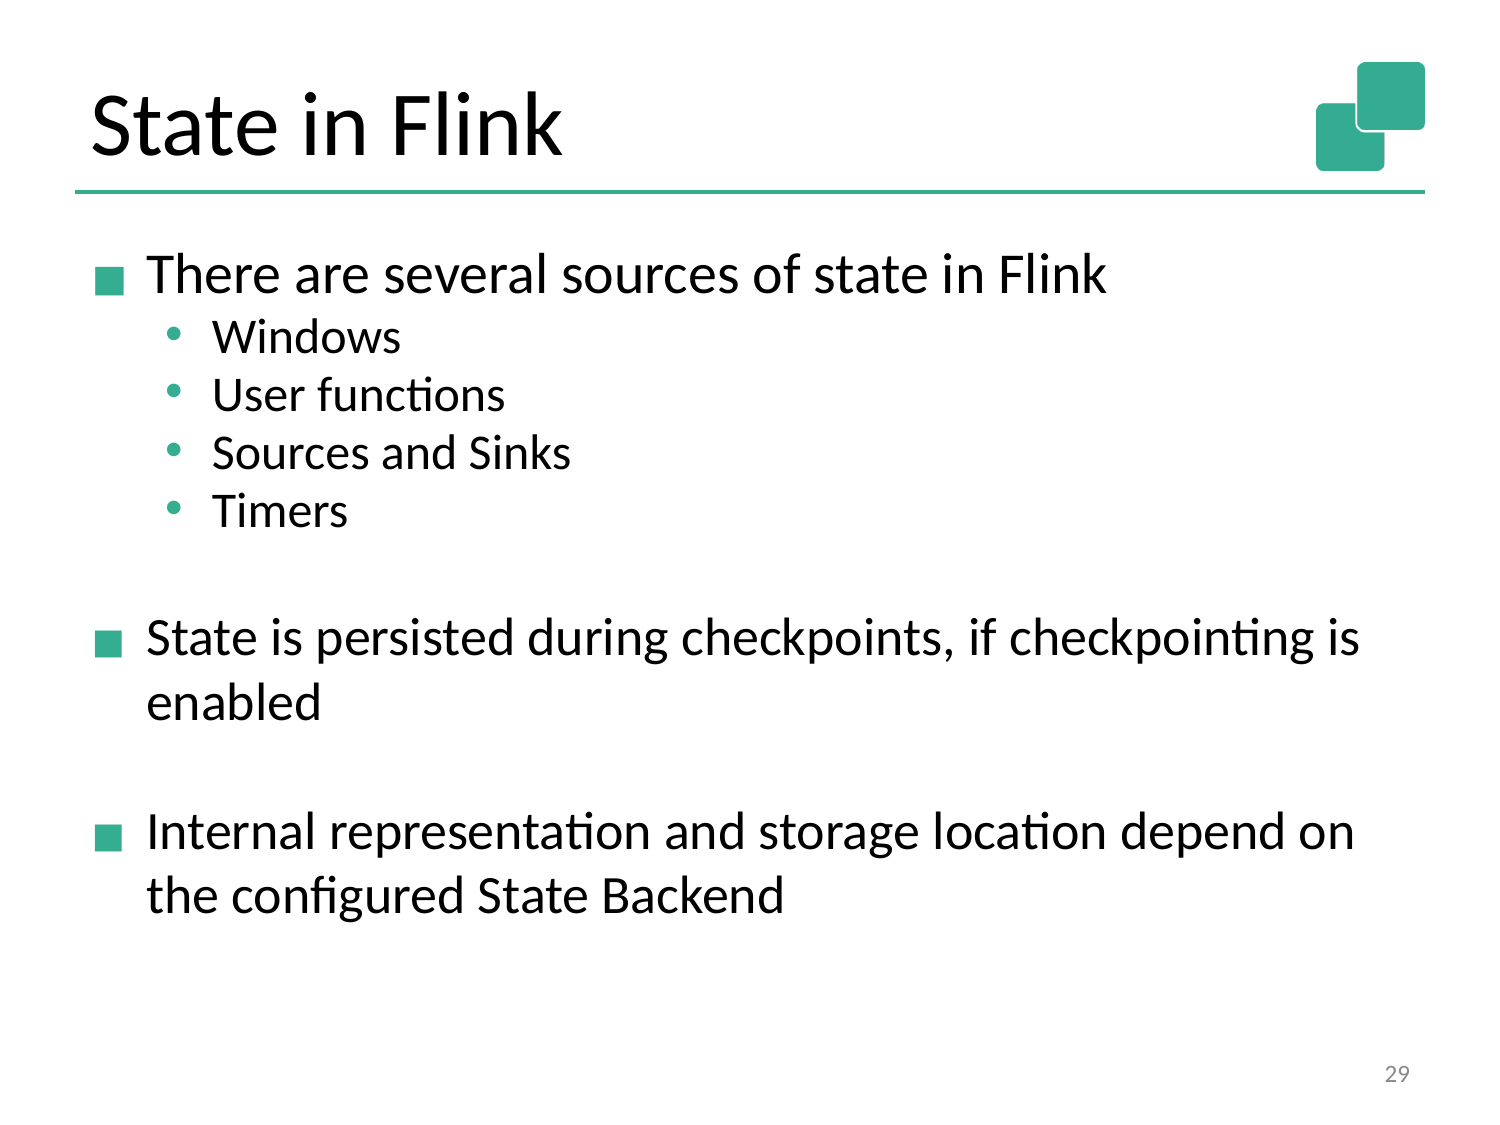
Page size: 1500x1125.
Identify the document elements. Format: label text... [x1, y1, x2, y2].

title State in Flink [75, 45, 1302, 193]
slide_number 29 [1074, 1042, 1425, 1103]
picture [1316, 62, 1425, 171]
list There are several sources of state in Flink Windows User functions Sources and Sinks Timers State is persisted during checkpoints, if checkpointing is enabled Internal representation and storage location depend on the configured State Backend [75, 241, 1425, 1005]
